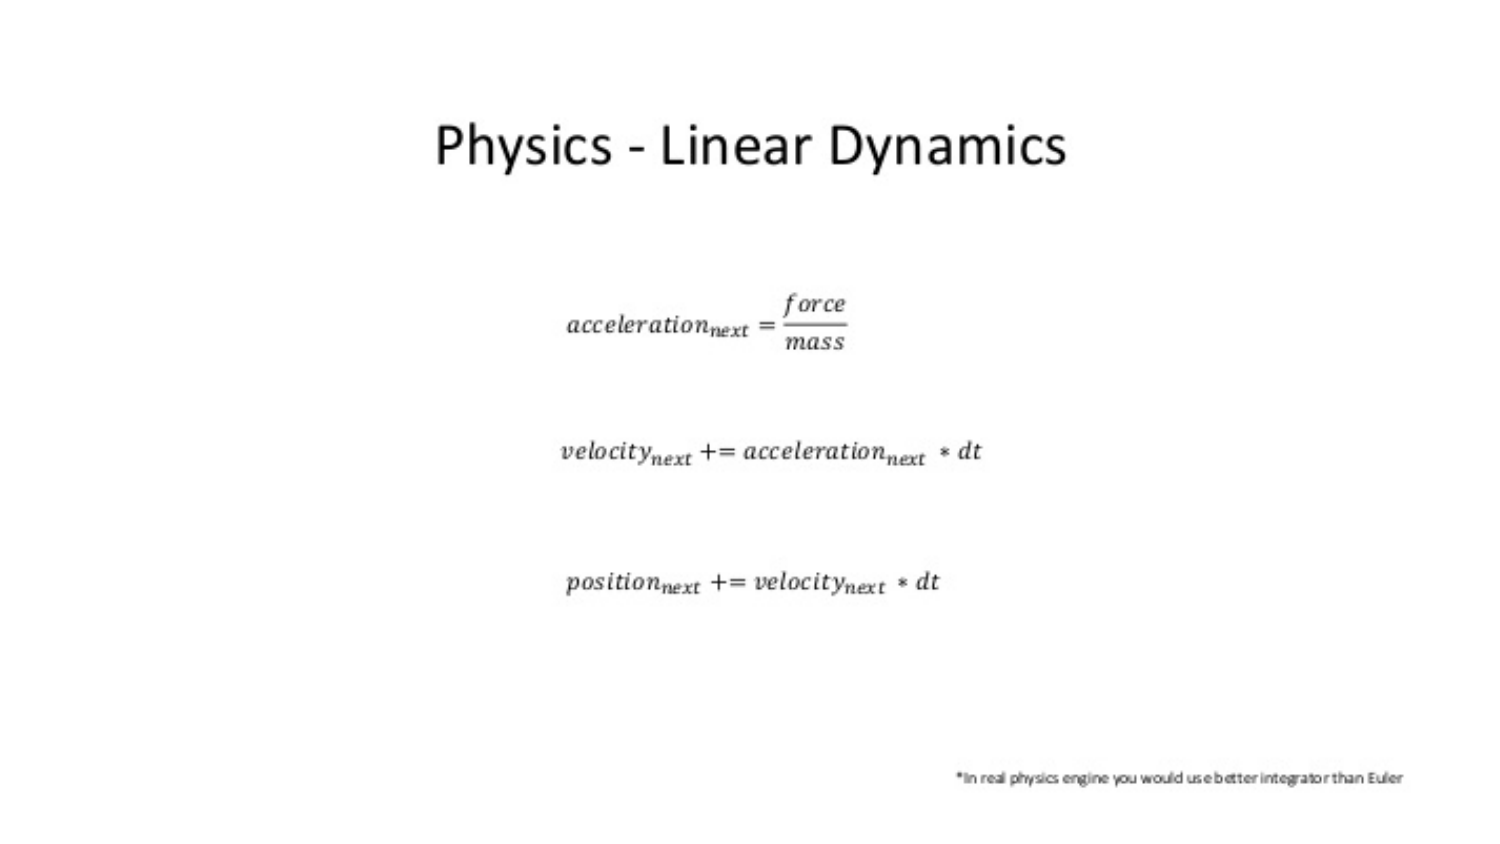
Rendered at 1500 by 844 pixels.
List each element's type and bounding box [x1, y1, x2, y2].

picture [80, 51, 1424, 808]
